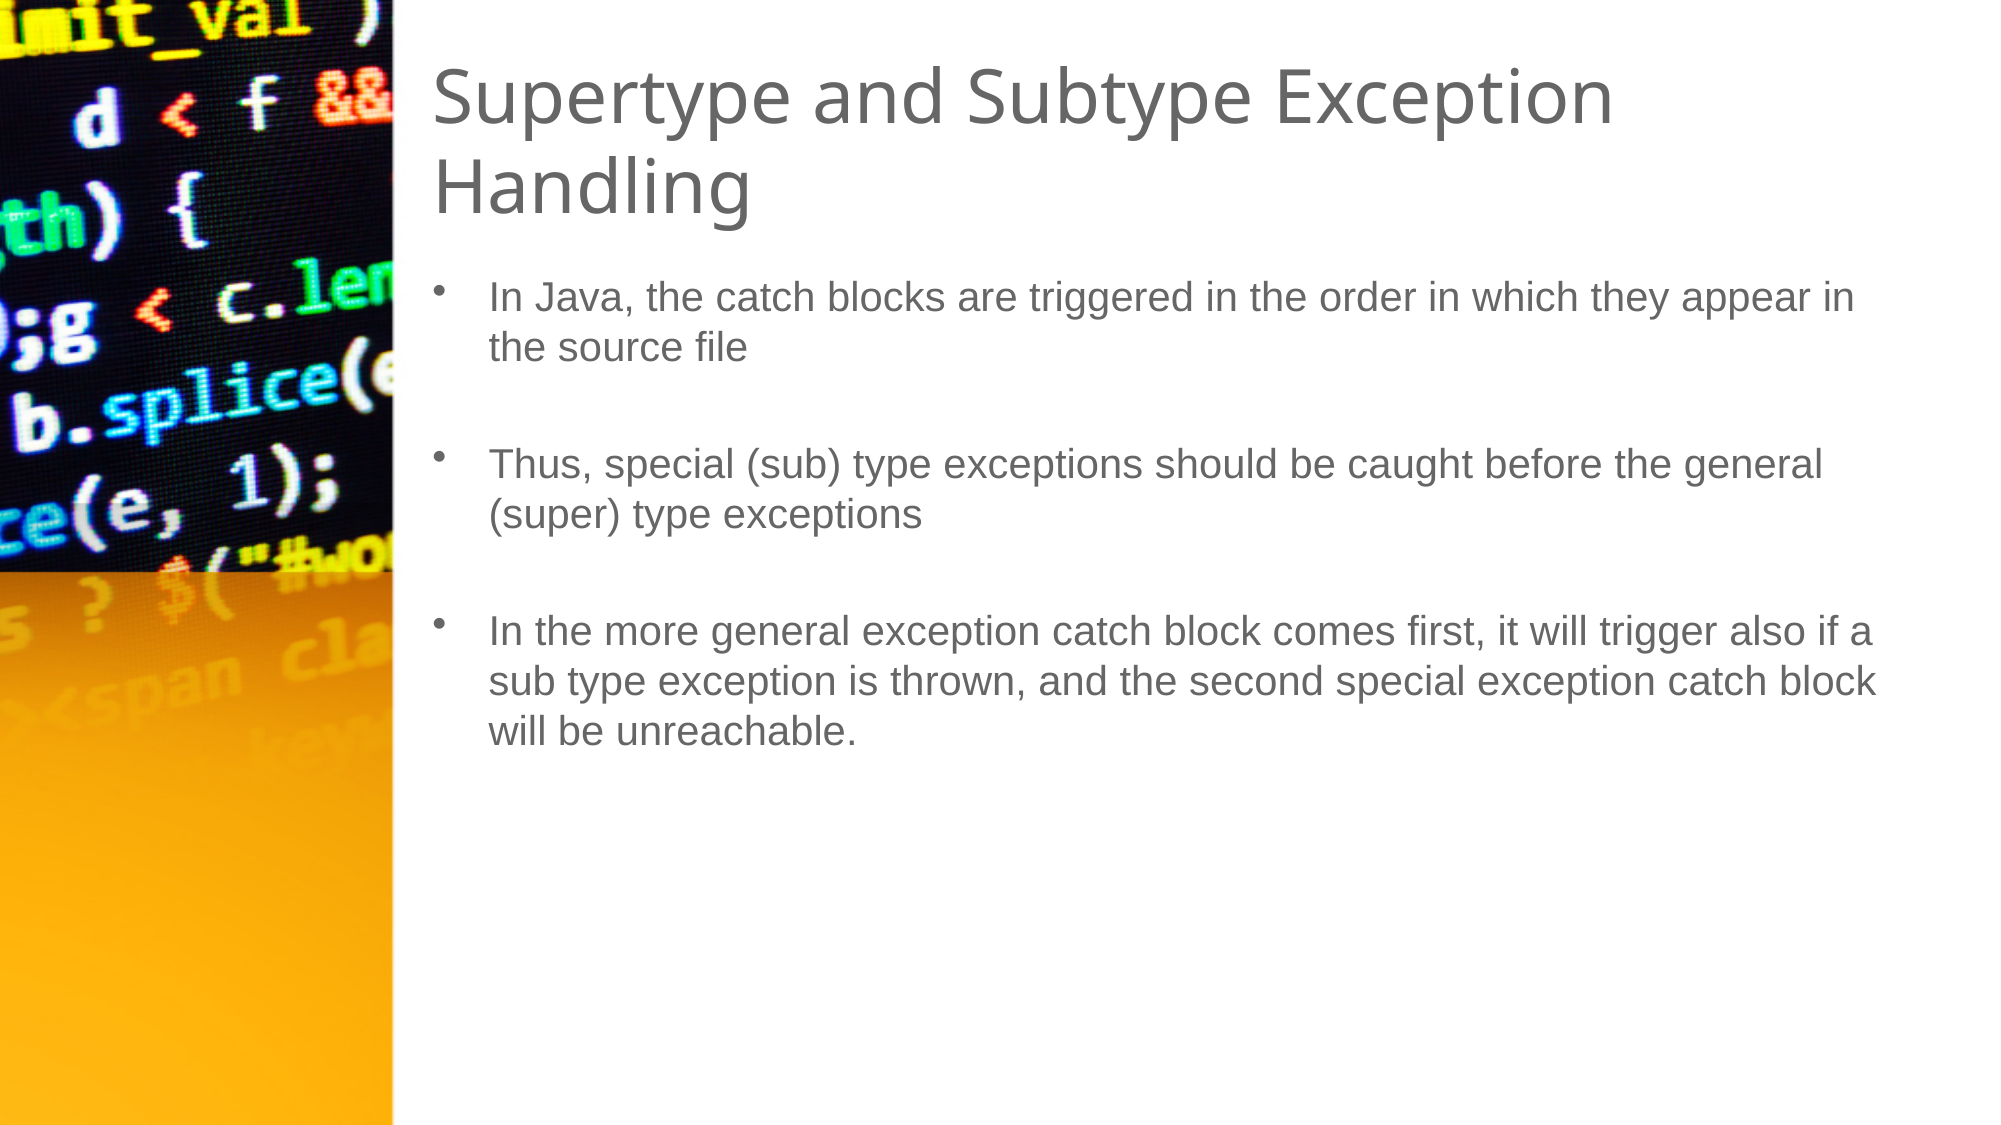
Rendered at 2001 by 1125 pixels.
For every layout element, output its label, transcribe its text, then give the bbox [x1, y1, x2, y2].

title Supertype and Subtype Exception Handling [417, 45, 1898, 233]
list In Java, the catch blocks are triggered in the order in which they appear in the source file Thus, special (sub) type exceptions should be caught before the general (super) type exceptions In the more general exception catch block comes first, it will trigger also if a sub type exception is thrown, and the second special exception catch block will be unreachable. [417, 262, 1900, 1005]
picture [0, 0, 2001, 1125]
picture [0, 512, 14, 520]
